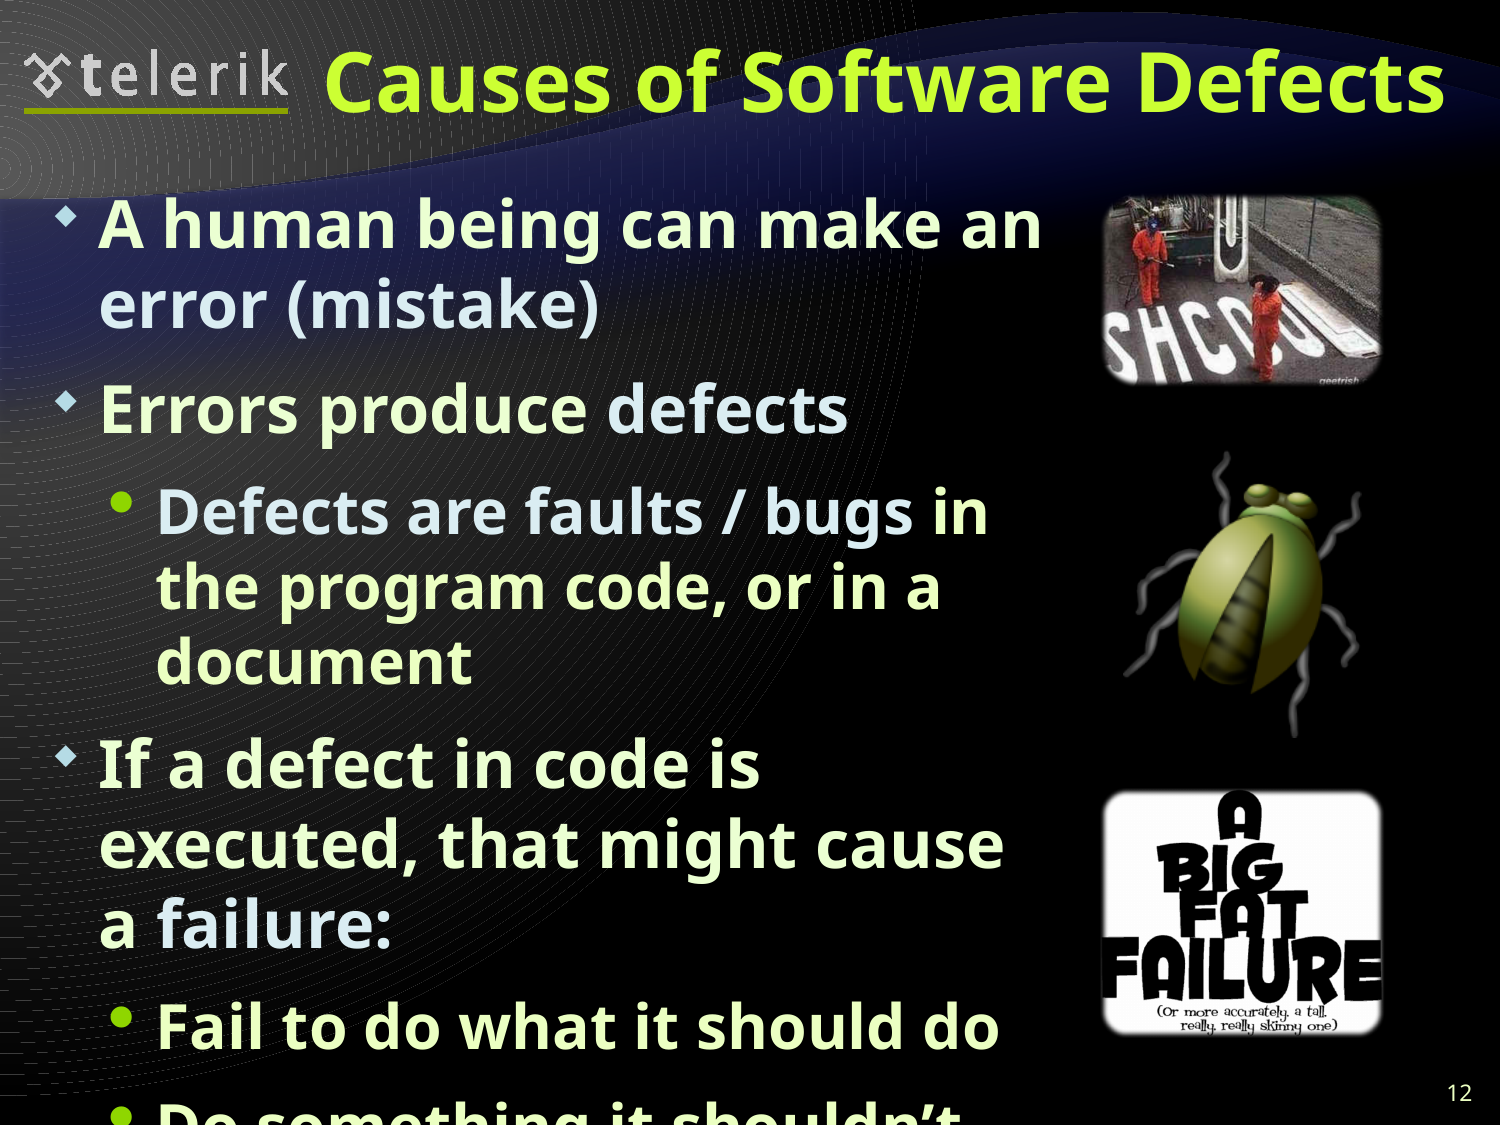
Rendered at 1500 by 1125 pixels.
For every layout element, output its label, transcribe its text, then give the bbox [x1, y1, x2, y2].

title Causes of Software Defects [300, 12, 1463, 163]
picture [1123, 449, 1362, 738]
picture [24, 49, 288, 114]
list A human being can make an error (mistake) Errors produce defects Defects are faults / bugs in the program code, or in a document If a defect in code is executed, that might cause a failure: Fail to do what it should do Do something it shouldn’t [37, 174, 1063, 1100]
slide_number 12 [1412, 1074, 1488, 1113]
picture [1099, 192, 1386, 388]
picture [1099, 787, 1386, 1039]
